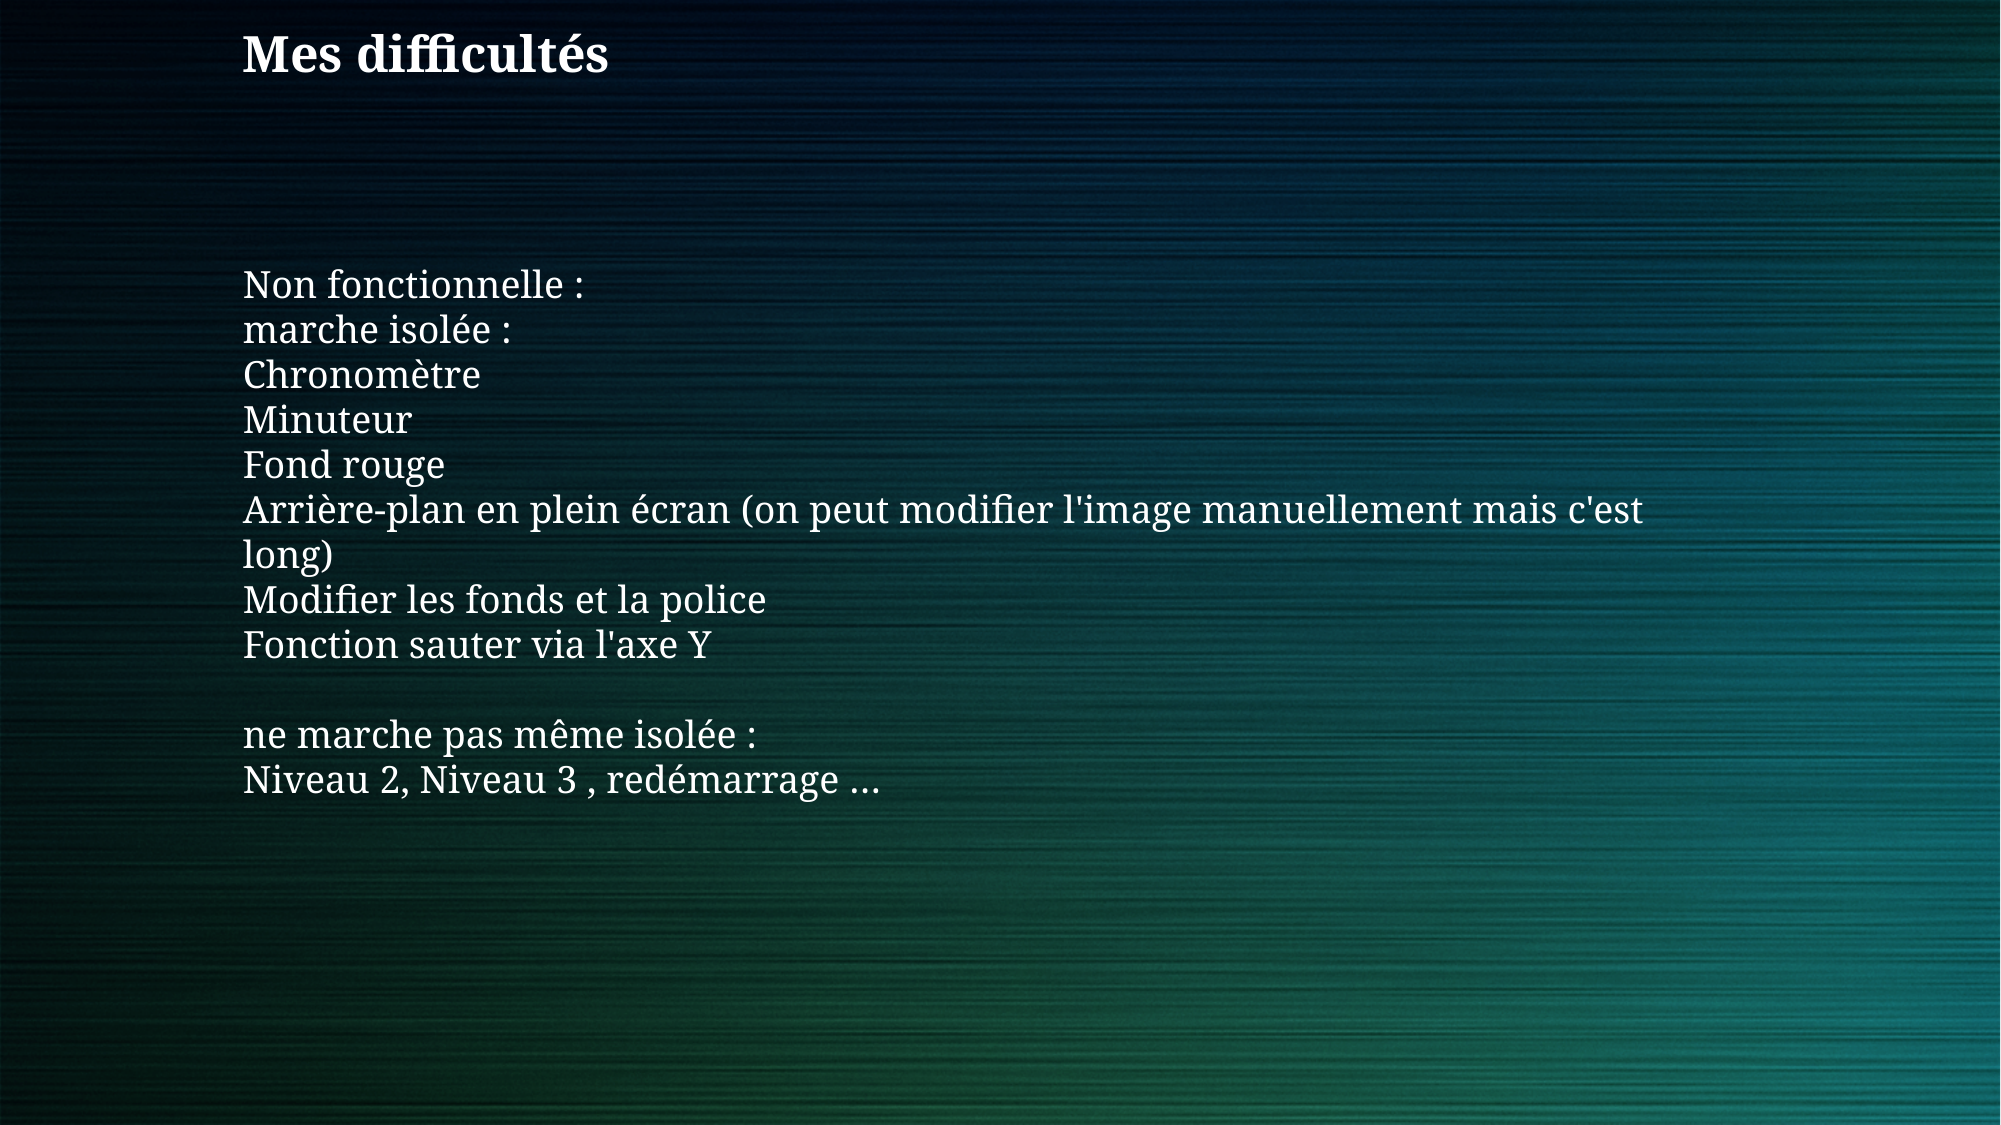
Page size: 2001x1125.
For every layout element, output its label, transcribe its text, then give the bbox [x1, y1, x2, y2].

picture [0, 0, 2001, 1125]
text_box Non fonctionnelle : marche isolée : Chronomètre Minuteur Fond rouge Arrière-plan en plein écran (on peut modifier l'image manuellement mais c'est long) Modifier les fonds et la police Fonction sauter via l'axe Y ne marche pas même isolée : Niveau 2, Niveau 3 , redémarrage … [228, 253, 1720, 899]
text_box Mes difficultés [228, 14, 822, 90]
